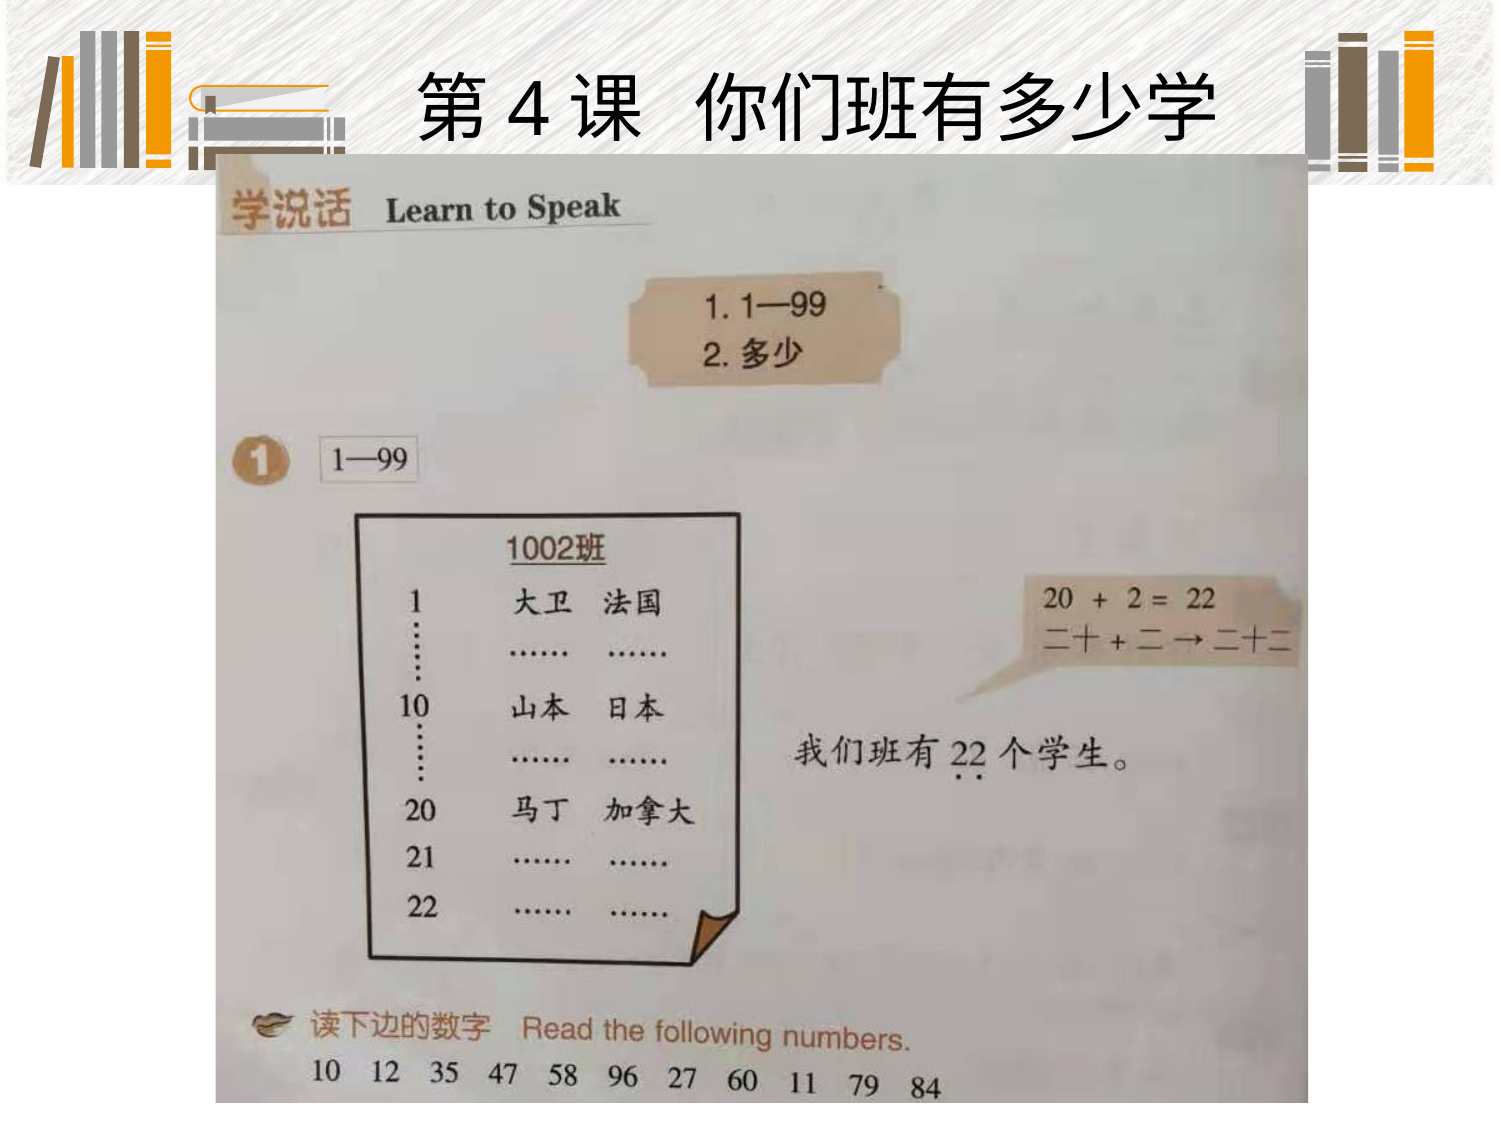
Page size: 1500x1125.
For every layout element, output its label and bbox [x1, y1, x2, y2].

picture [0, 0, 1500, 1103]
text_box [1304, 30, 1435, 173]
text_box [29, 30, 346, 171]
